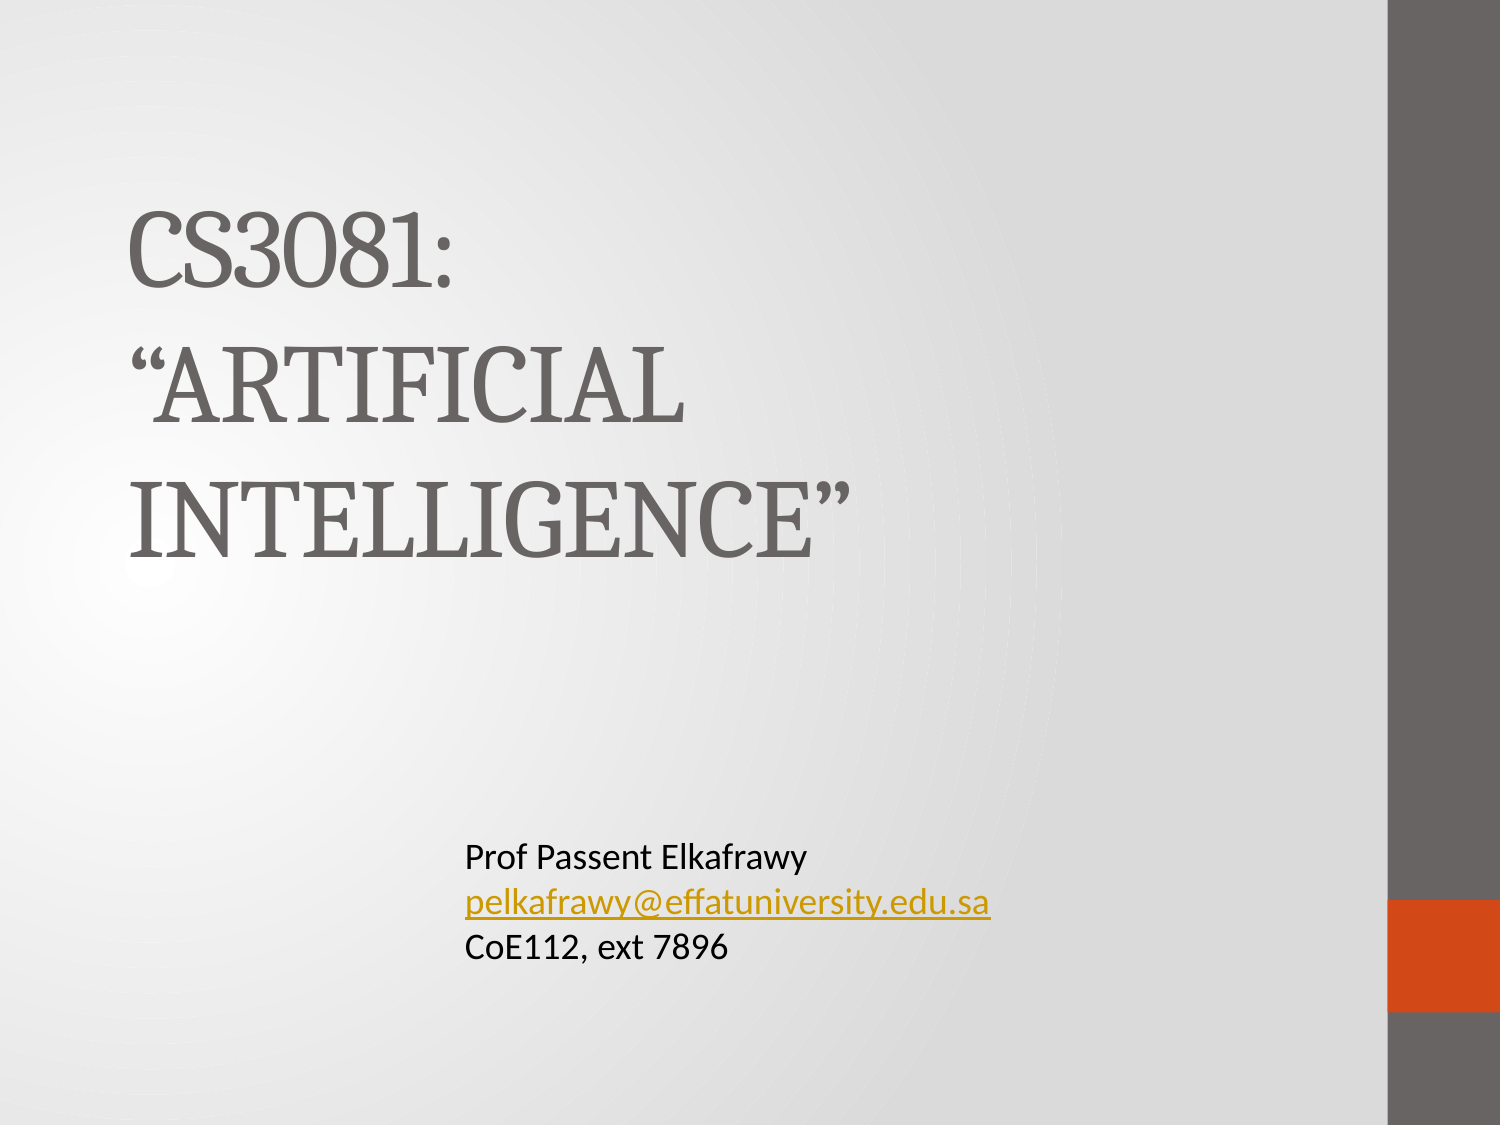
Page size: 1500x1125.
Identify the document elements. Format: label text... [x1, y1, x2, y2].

text_box Prof Passent Elkafrawy pelkafrawy@effatuniversity.edu.sa CoE112, ext 7896 [449, 824, 1050, 975]
subtitle [112, 825, 1173, 1125]
title CS3081: “Artificial Intelligence” [112, 162, 1350, 588]
